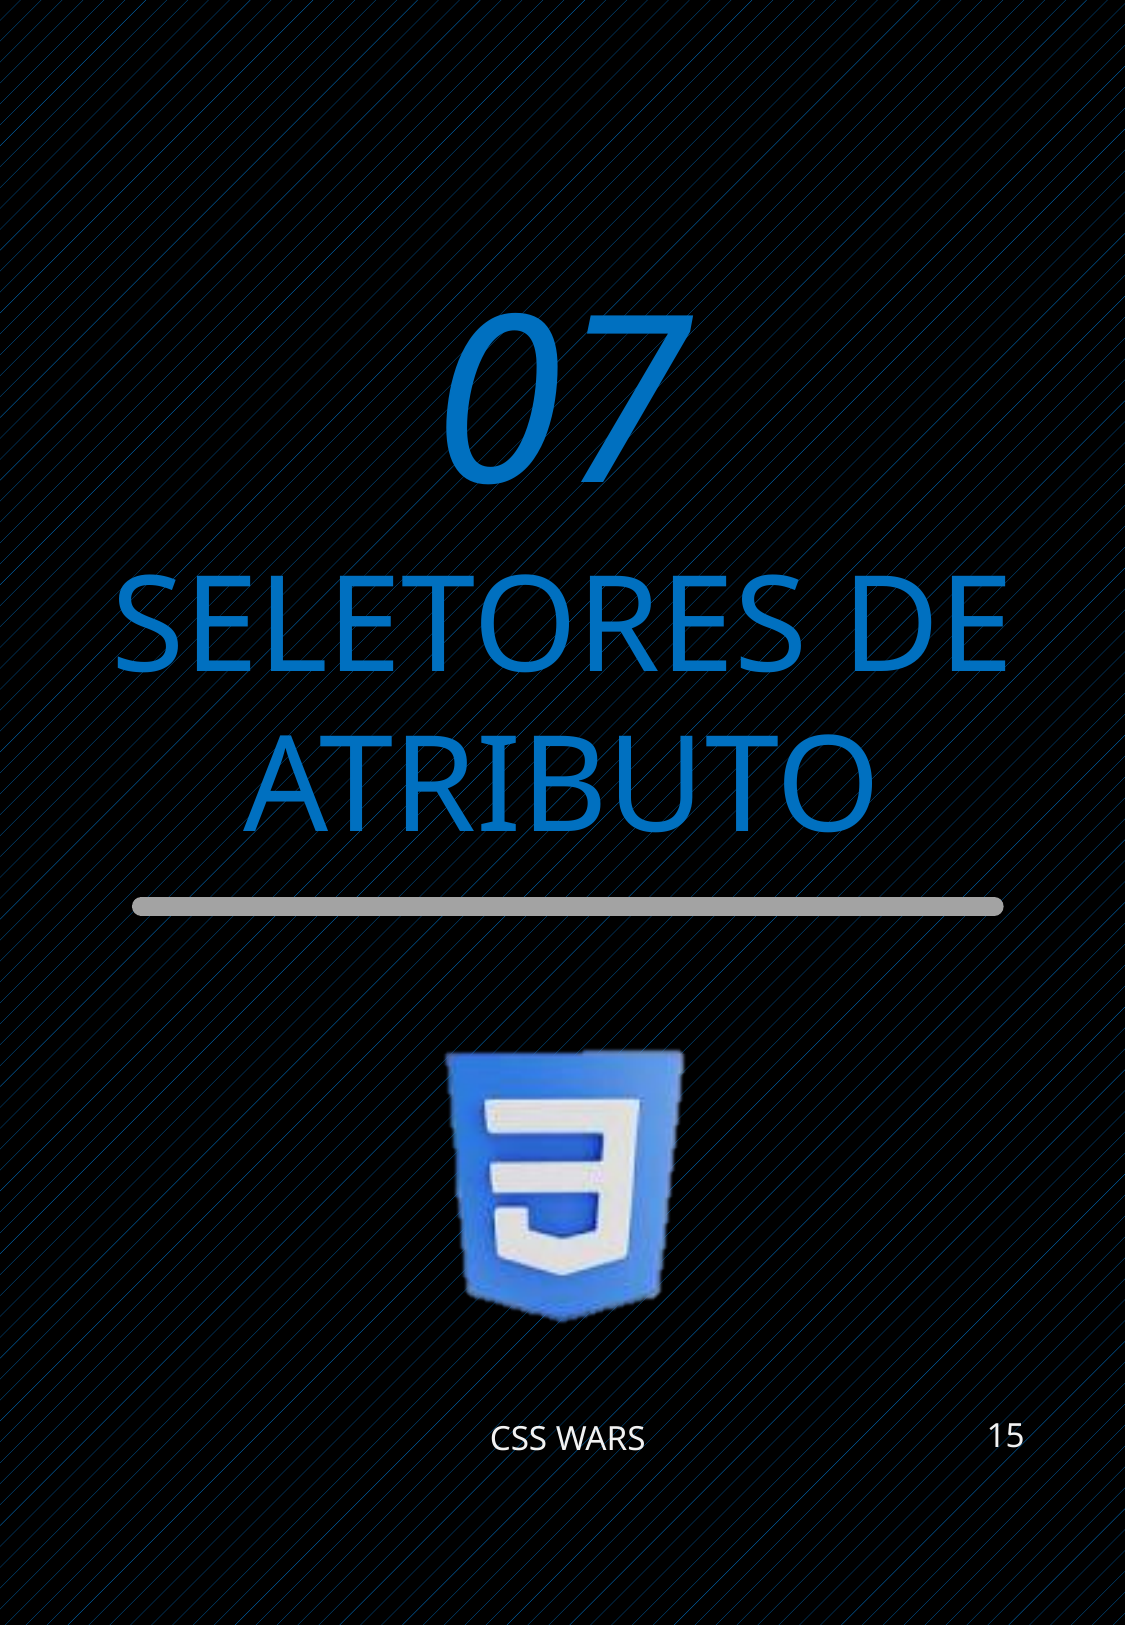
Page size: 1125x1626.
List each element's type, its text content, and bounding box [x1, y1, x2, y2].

picture [376, 992, 759, 1375]
slide_number 15 [970, 1394, 1040, 1481]
title SELETORES DE ATRIBUTO [0, 539, 1125, 866]
footer CSS WARS [260, 1394, 876, 1481]
text_box 07 [0, 250, 1125, 538]
